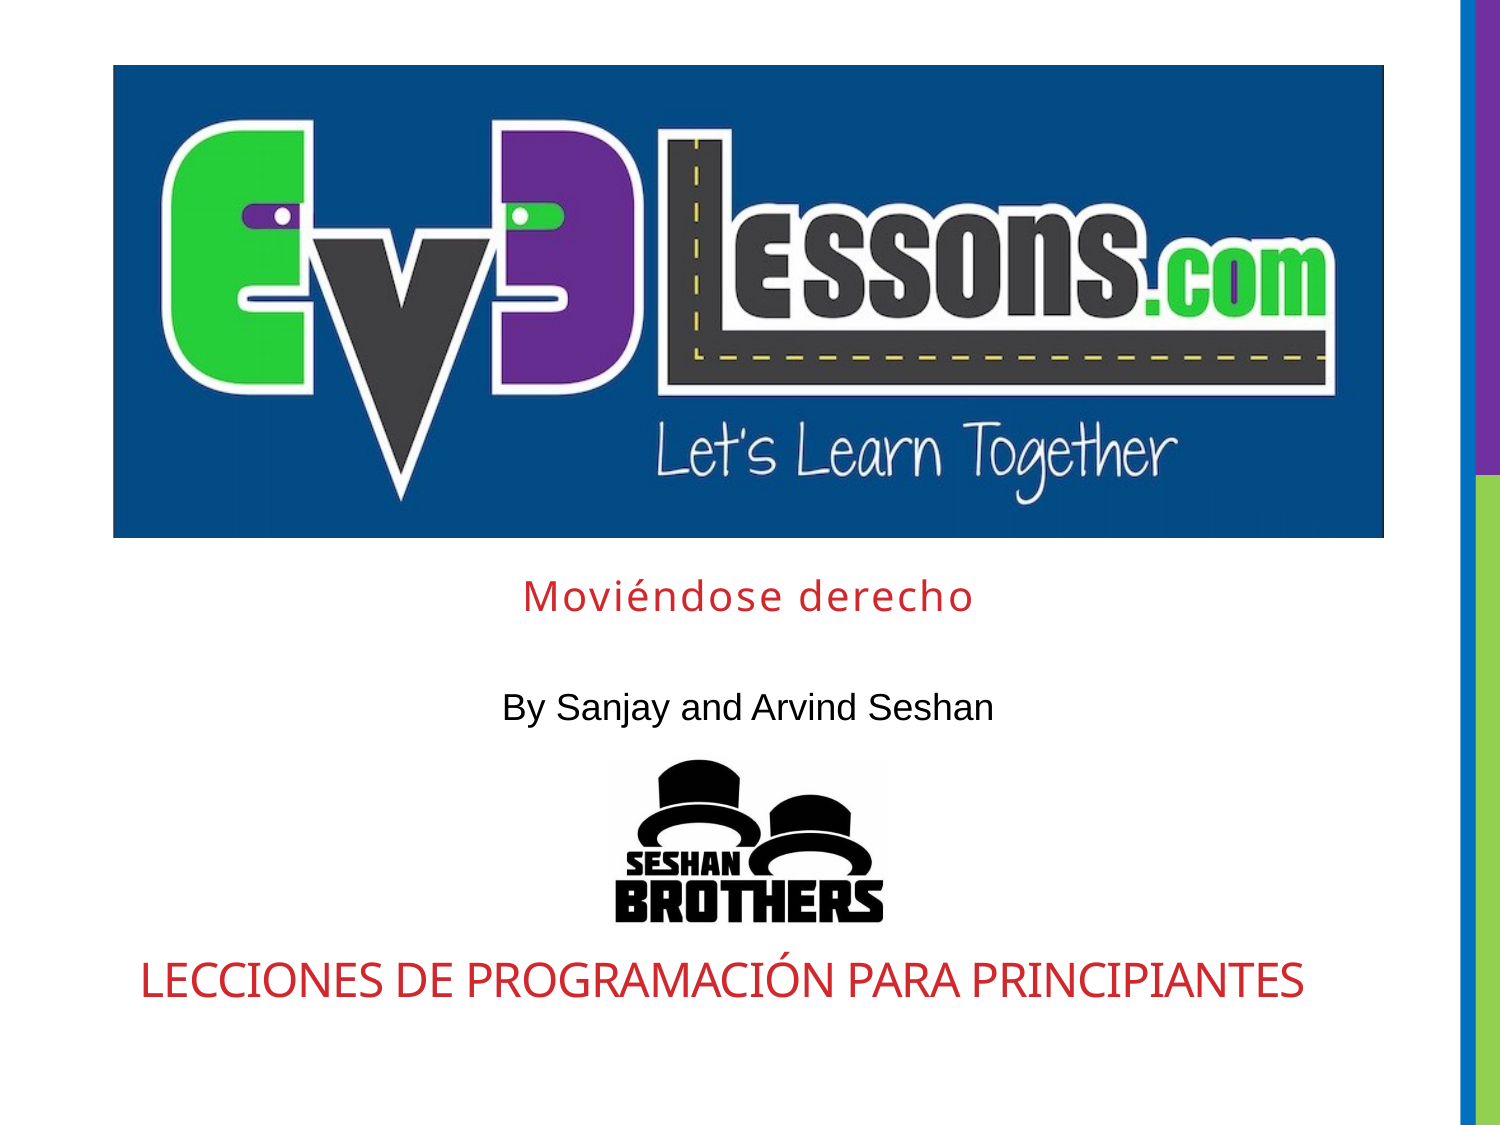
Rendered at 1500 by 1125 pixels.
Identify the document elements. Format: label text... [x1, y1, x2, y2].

subtitle Moviéndose derecho [185, 562, 1311, 713]
picture [608, 752, 889, 928]
title Lecciones de programación para principiantes [0, 941, 1488, 1041]
picture [113, 65, 1384, 538]
